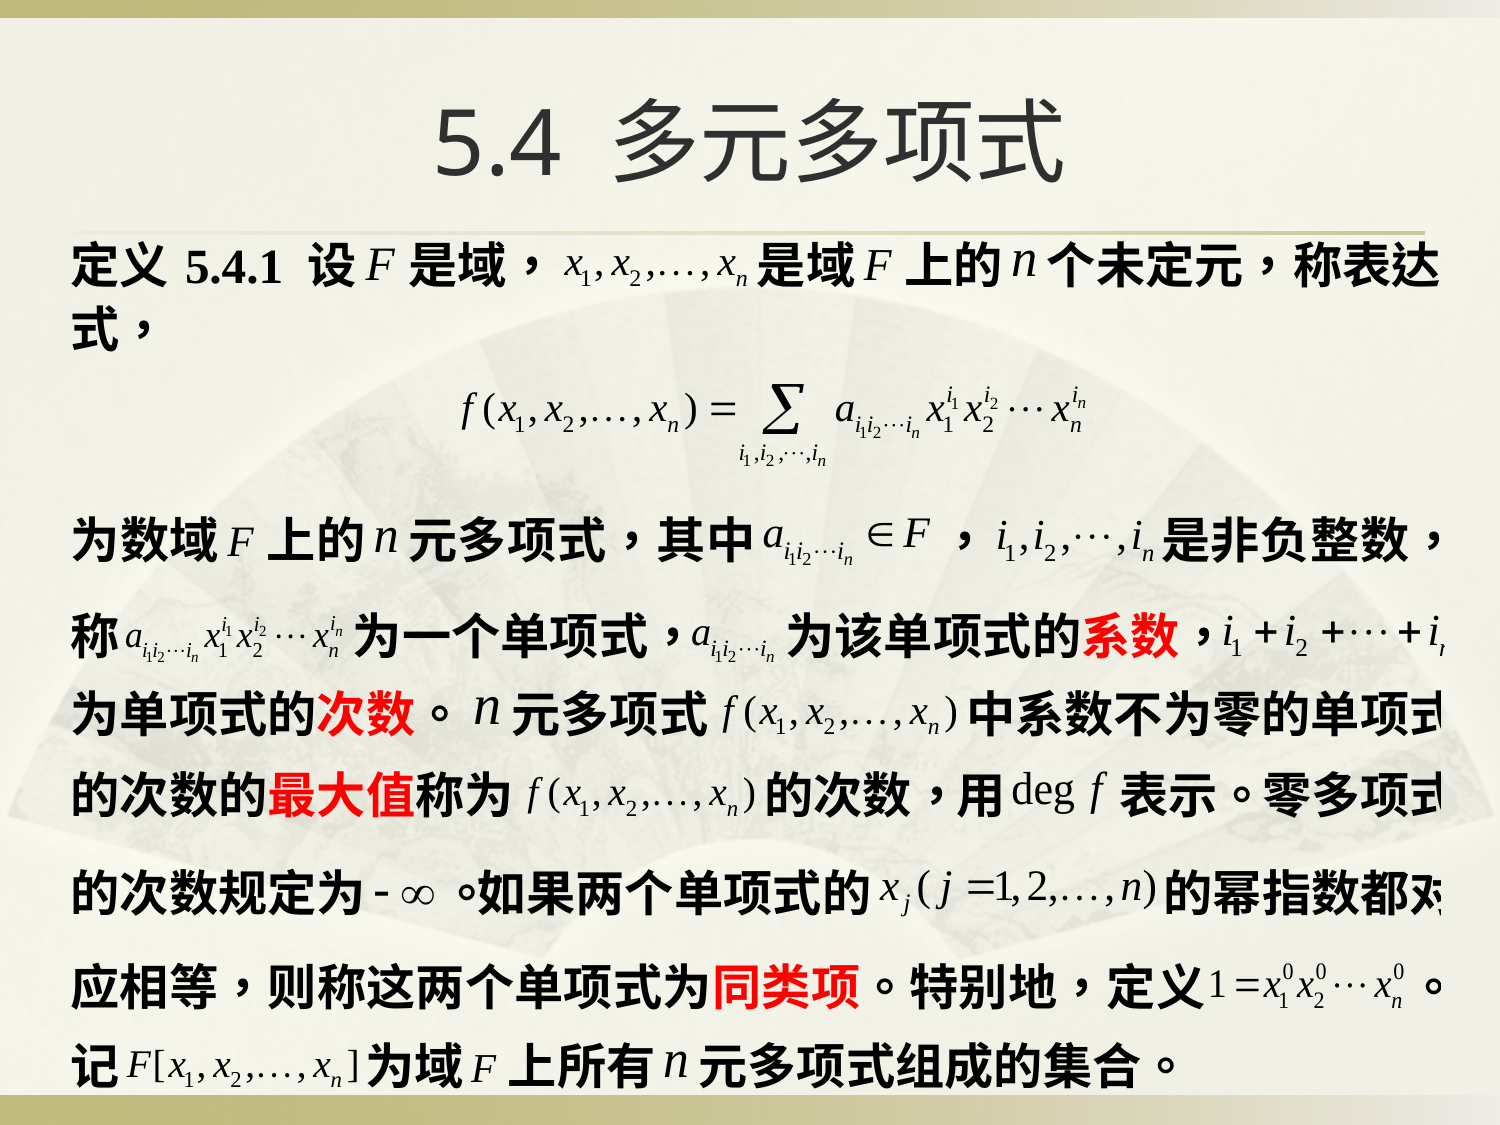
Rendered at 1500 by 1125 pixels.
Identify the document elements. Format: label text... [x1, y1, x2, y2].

title 5.4 多元多项式 [75, 45, 1425, 233]
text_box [69, 233, 1445, 1100]
